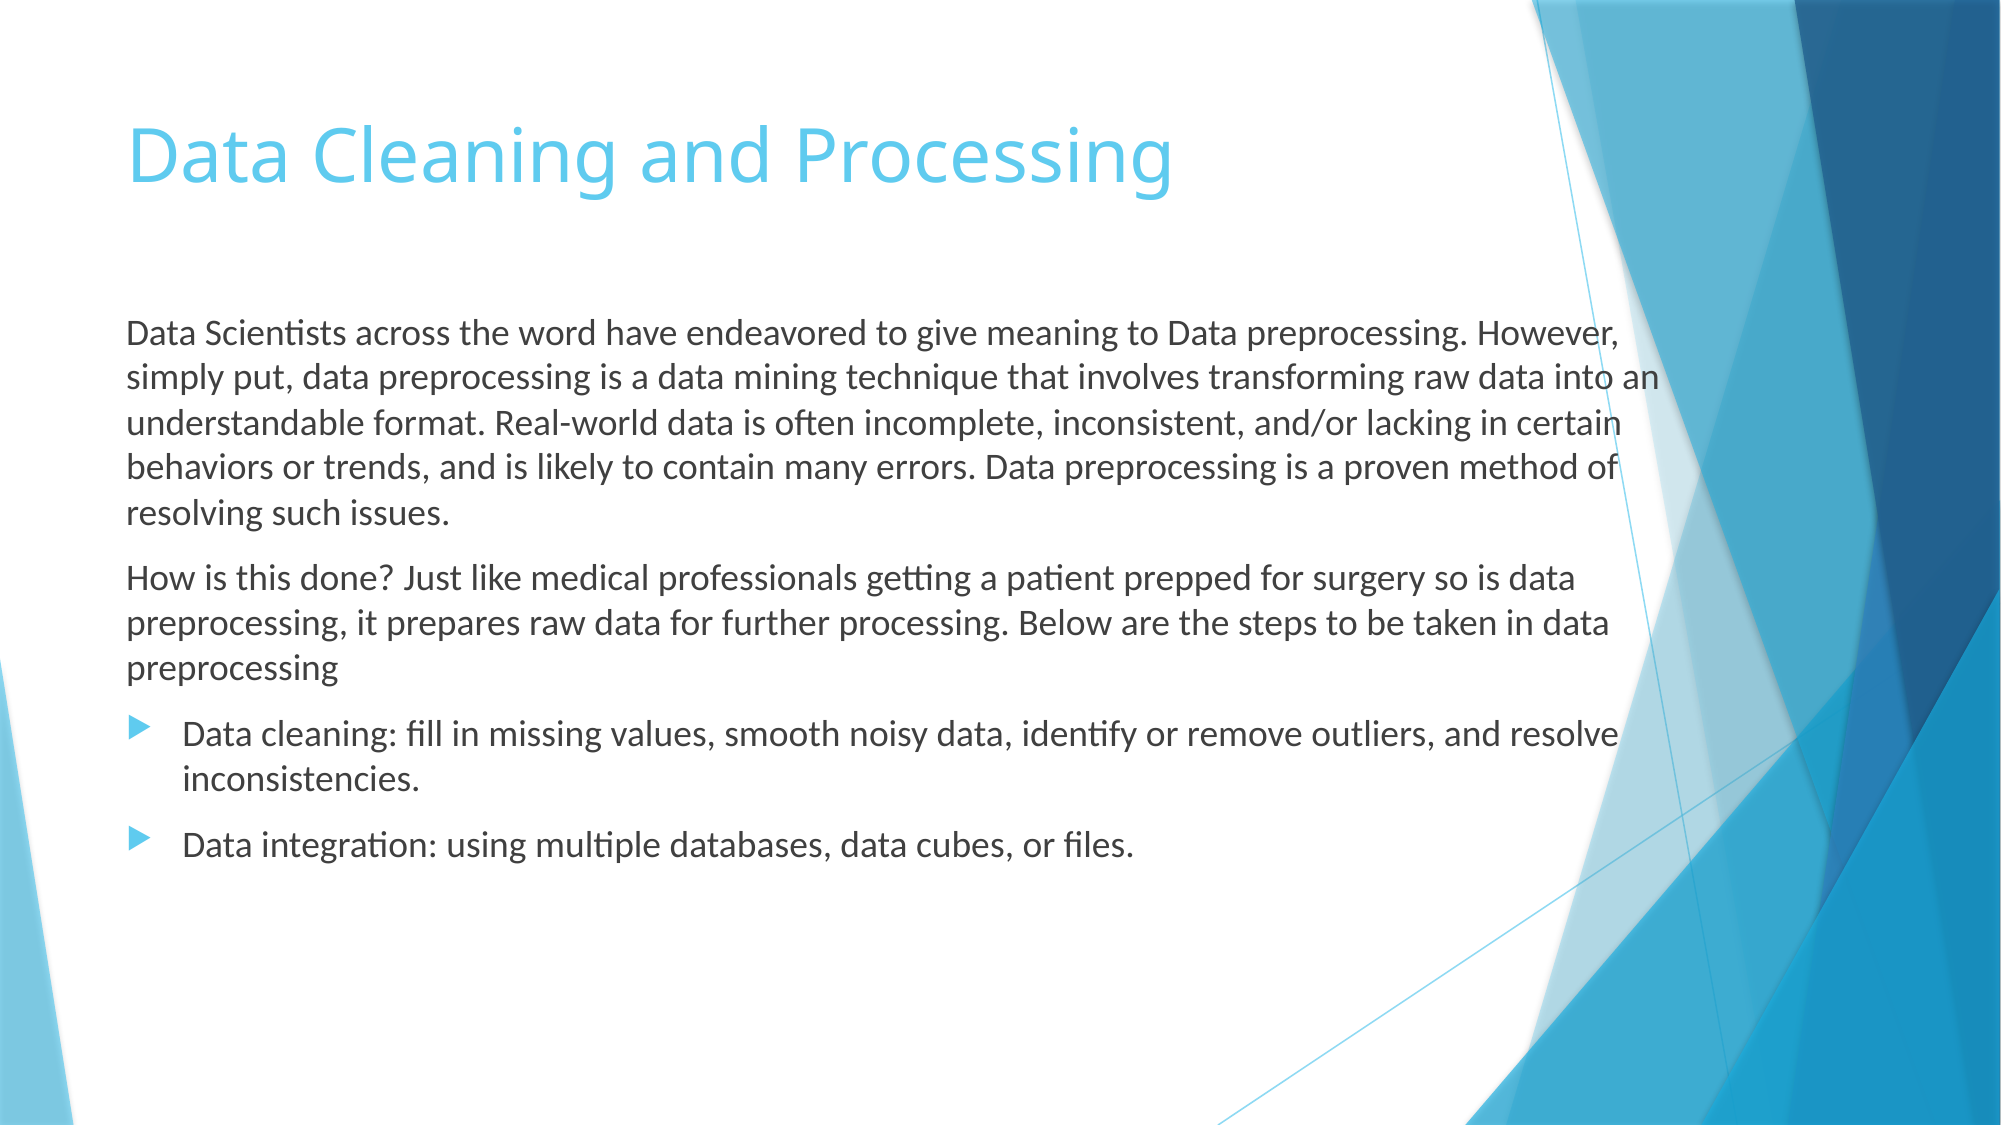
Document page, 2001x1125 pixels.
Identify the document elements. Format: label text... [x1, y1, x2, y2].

list Data Scientists across the word have endeavored to give meaning to Data preprocessing. However, simply put, data preprocessing is a data mining technique that involves transforming raw data into an understandable format. Real-world data is often incomplete, inconsistent, and/or lacking in certain behaviors or trends, and is likely to contain many errors. Data preprocessing is a proven method of resolving such issues. How is this done? Just like medical professionals getting a patient prepped for surgery so is data preprocessing, it prepares raw data for further processing. Below are the steps to be taken in data preprocessing Data cleaning: fill in missing values, smooth noisy data, identify or remove outliers, and resolve inconsistencies. Data integration: using multiple databases, data cubes, or files. [111, 299, 1691, 1076]
title Data Cleaning and Processing [111, 99, 1522, 299]
